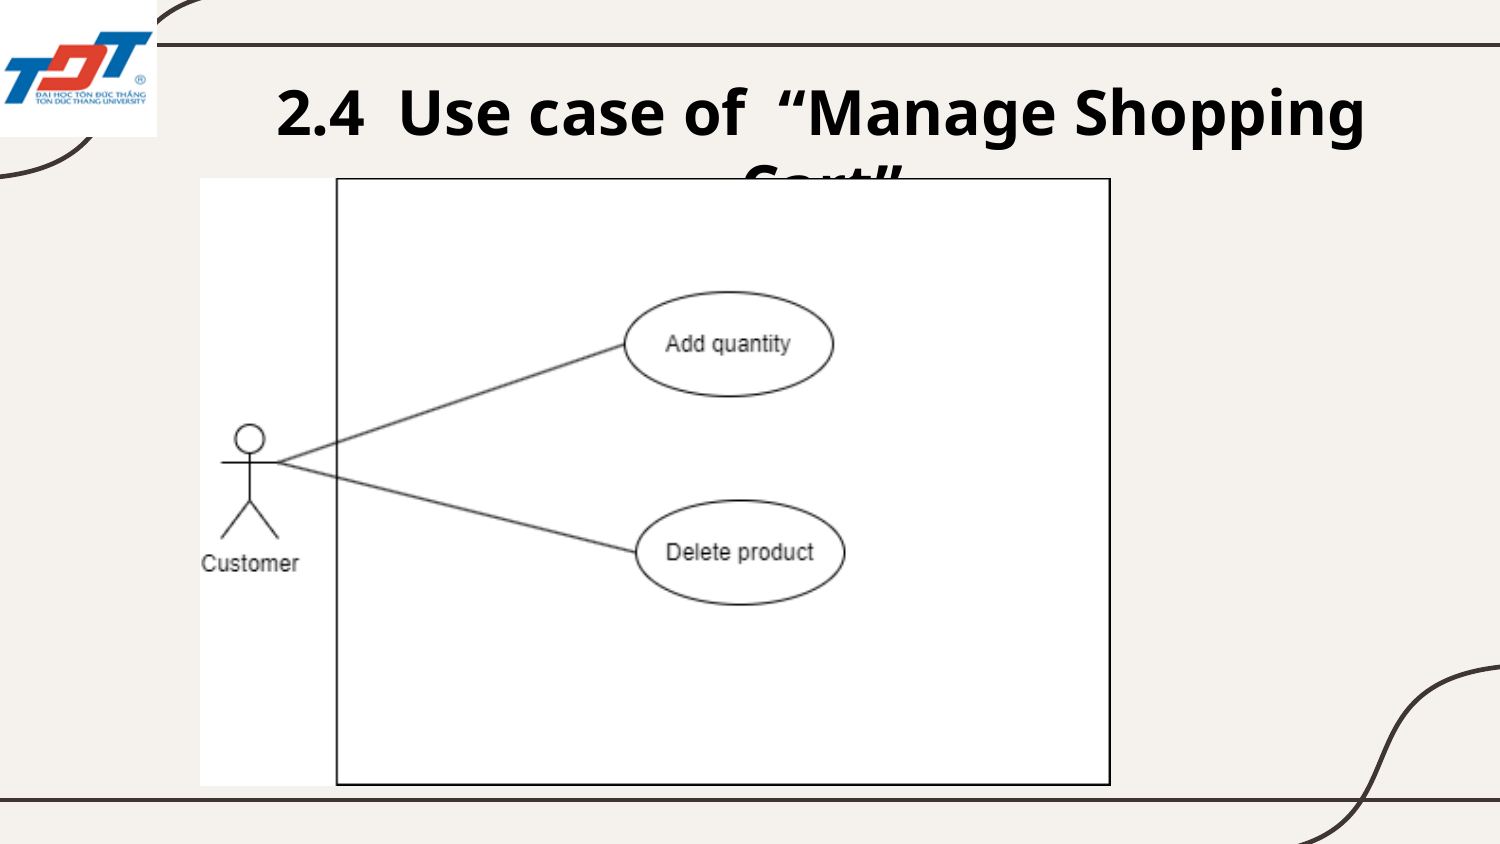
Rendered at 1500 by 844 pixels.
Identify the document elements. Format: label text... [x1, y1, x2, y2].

title 2.4 Use case of “Manage Shopping Cart” [160, 58, 1413, 140]
picture [0, 0, 157, 138]
picture [200, 177, 1112, 786]
